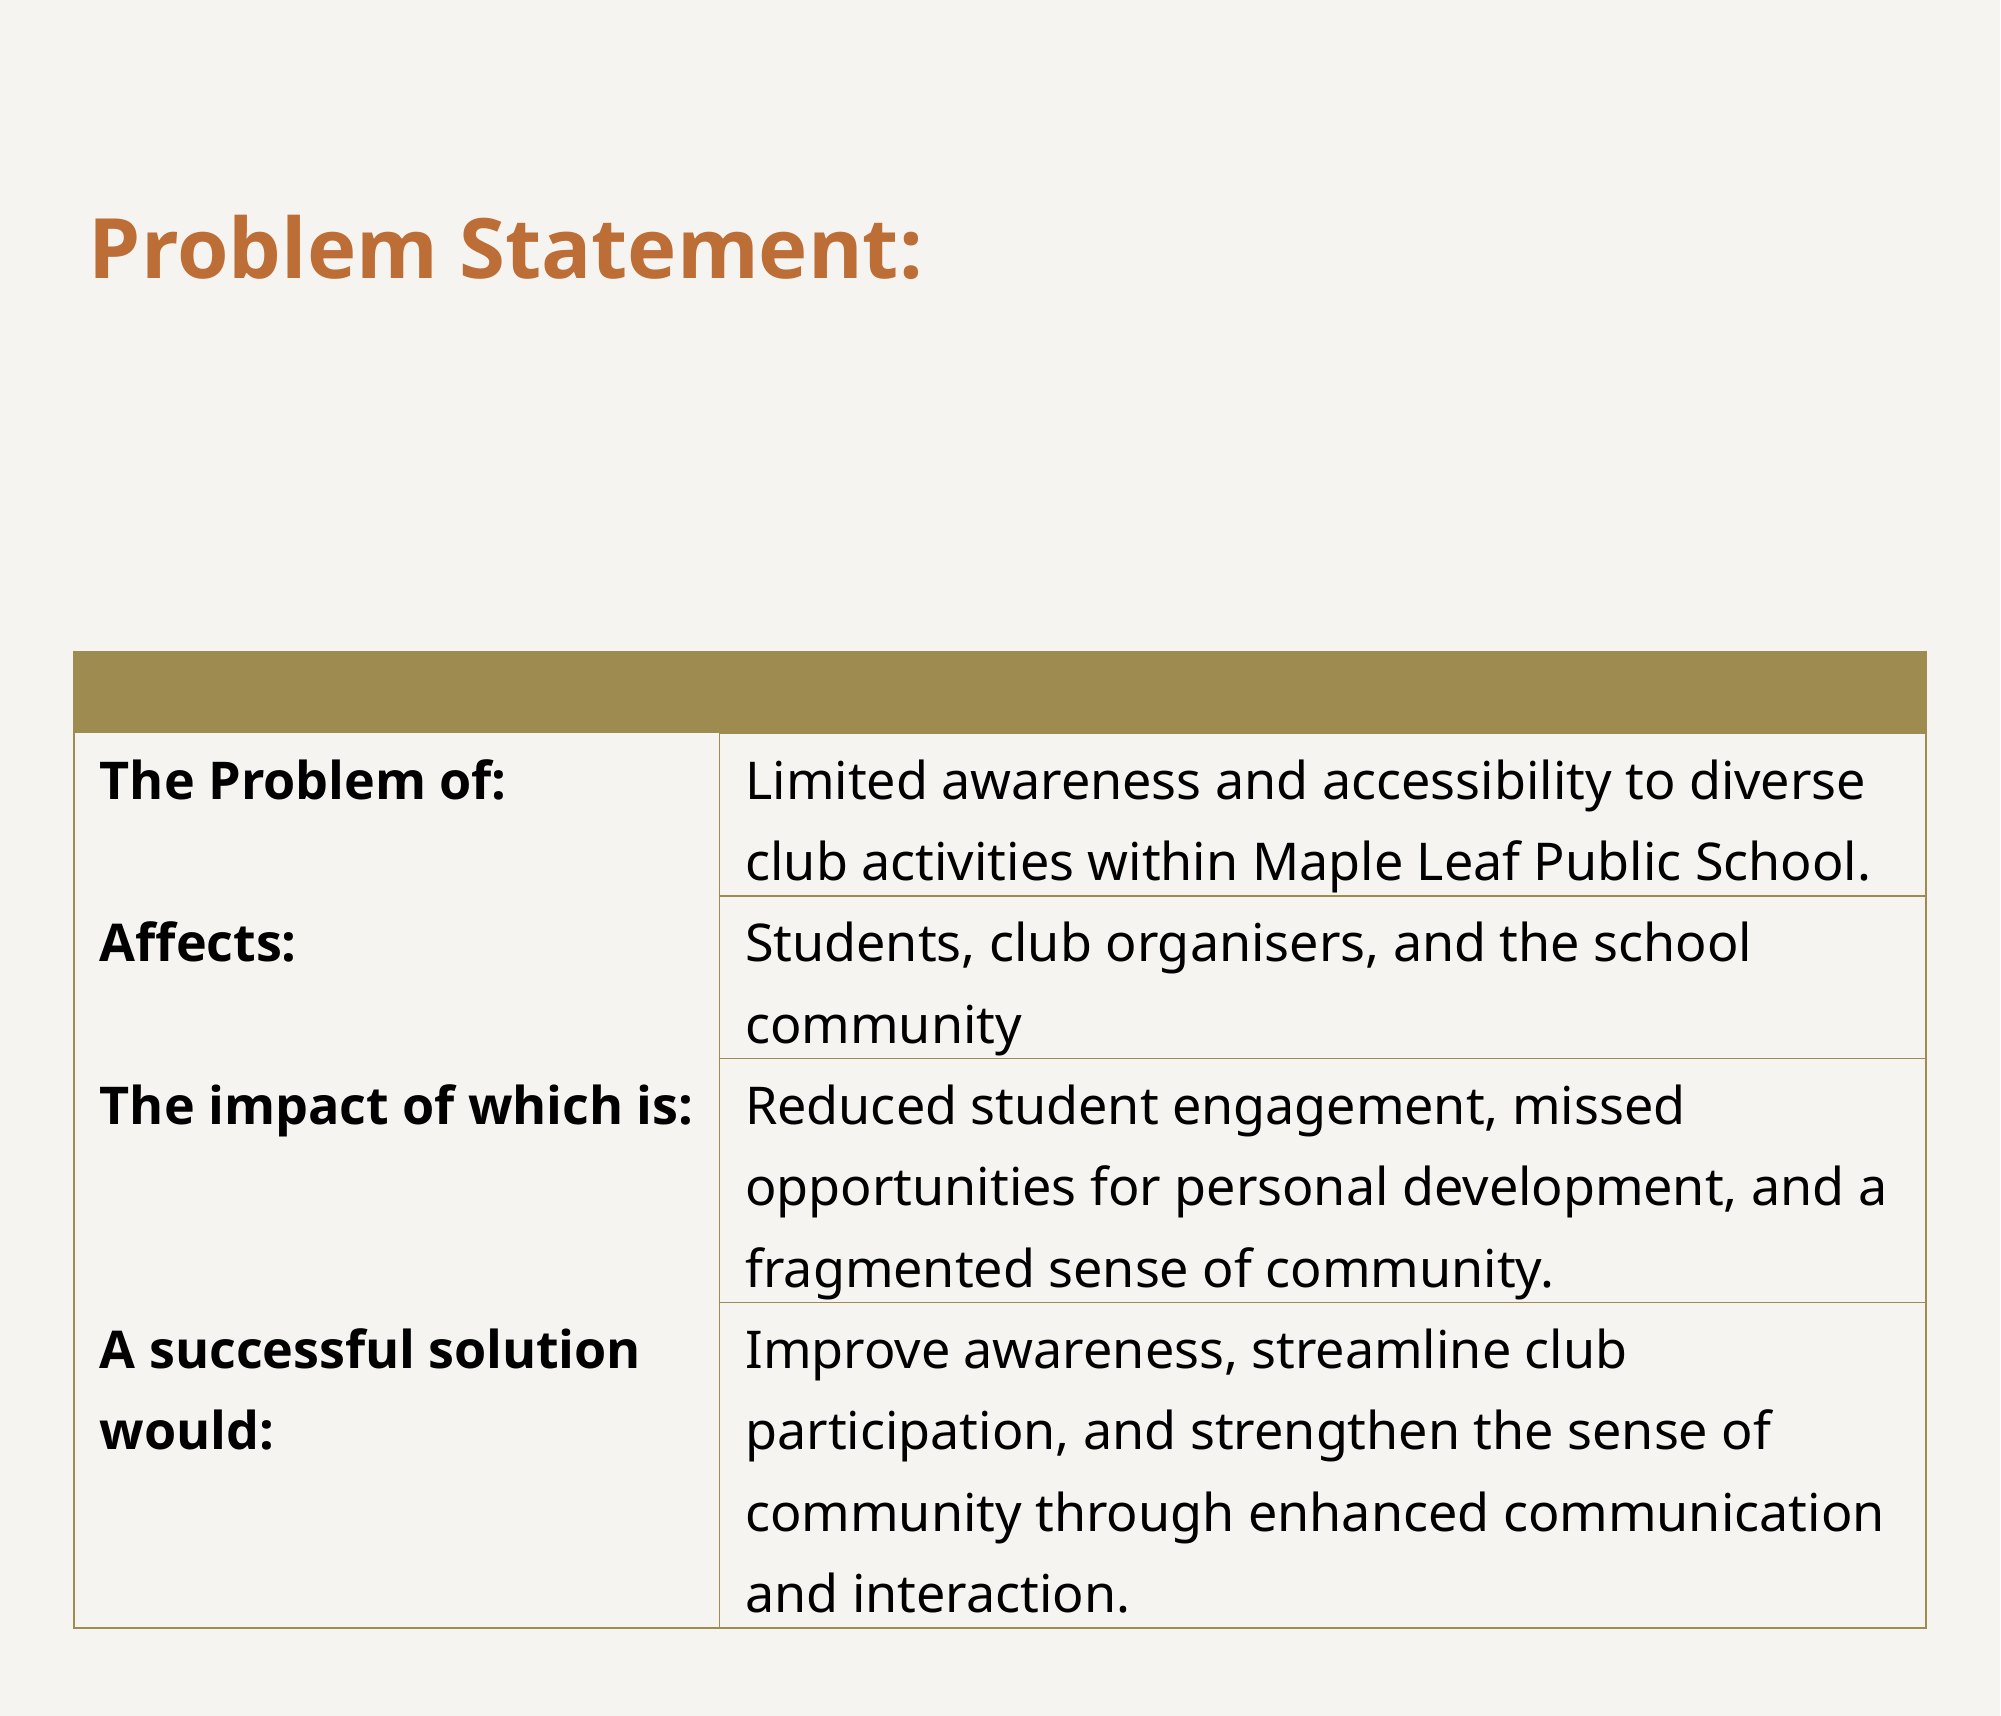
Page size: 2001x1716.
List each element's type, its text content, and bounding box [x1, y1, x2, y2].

table_cell Affects: [75, 896, 719, 1058]
text_box Problem Statement: [73, 98, 1926, 304]
table_cell The Problem of: [75, 733, 719, 896]
table_cell Reduced student engagement, missed opportunities for personal development, and a fragmented sense of community. [720, 1059, 1925, 1302]
table_cell Students, club organisers, and the school community [720, 897, 1925, 1058]
table_header [720, 653, 1925, 732]
table_header [75, 653, 720, 733]
table_cell A successful solution would: [75, 1302, 719, 1627]
table_cell The impact of which is: [75, 1058, 719, 1302]
table_cell Improve awareness, streamline club participation, and strengthen the sense of community through enhanced communication and interaction. [720, 1303, 1925, 1627]
table_cell Limited awareness and accessibility to diverse club activities within Maple Leaf Public School. [720, 734, 1925, 895]
